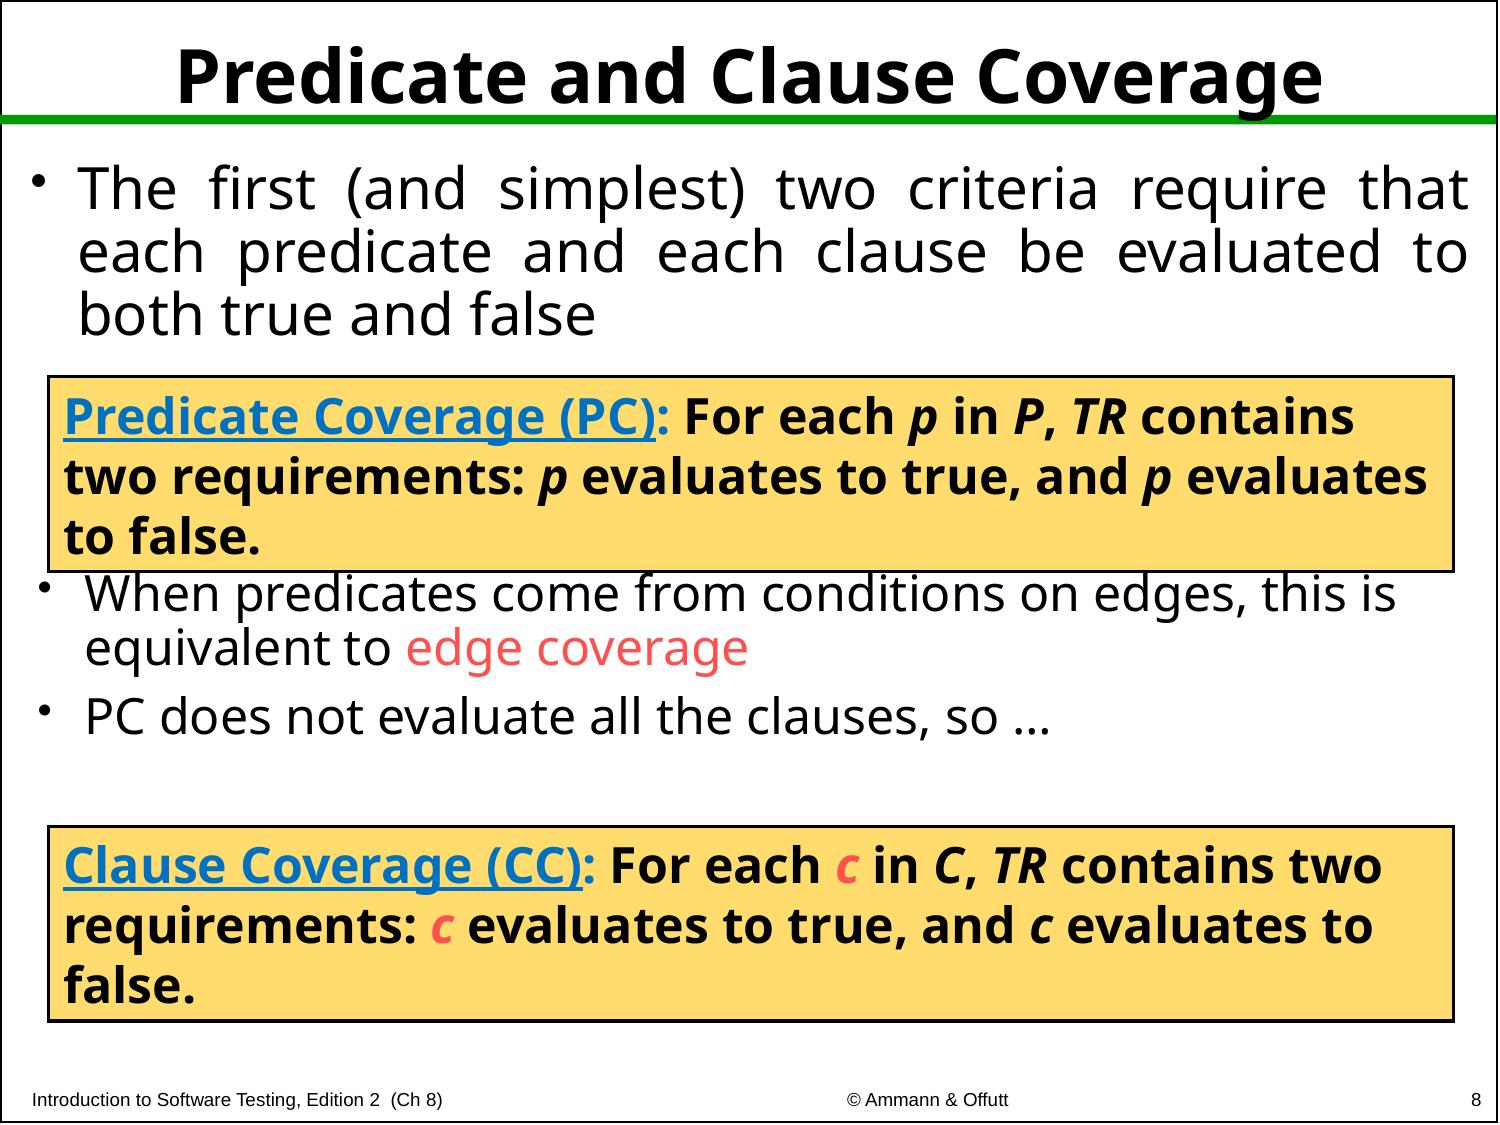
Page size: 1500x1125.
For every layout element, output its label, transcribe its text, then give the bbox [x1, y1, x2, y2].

footer © Ammann & Offutt [690, 1078, 1166, 1118]
text_box Predicate Coverage (PC): For each p in P, TR contains two requirements: p evaluates to true, and p evaluates to false. [48, 376, 1454, 560]
slide_number Introduction to Software Testing, Edition 2 (Ch 8) [16, 1080, 657, 1118]
slide_number 8 [1184, 1077, 1498, 1118]
text_box Clause Coverage (CC): For each c in C, TR contains two requirements: c evaluates to true, and c evaluates to false. [48, 826, 1454, 1021]
title Predicate and Clause Coverage [0, 7, 1500, 152]
text_box When predicates come from conditions on edges, this is equivalent to edge coverage PC does not evaluate all the clauses, so … [22, 560, 1478, 786]
list The first (and simplest) two criteria require that each predicate and each clause be evaluated to both true and false [15, 151, 1485, 351]
